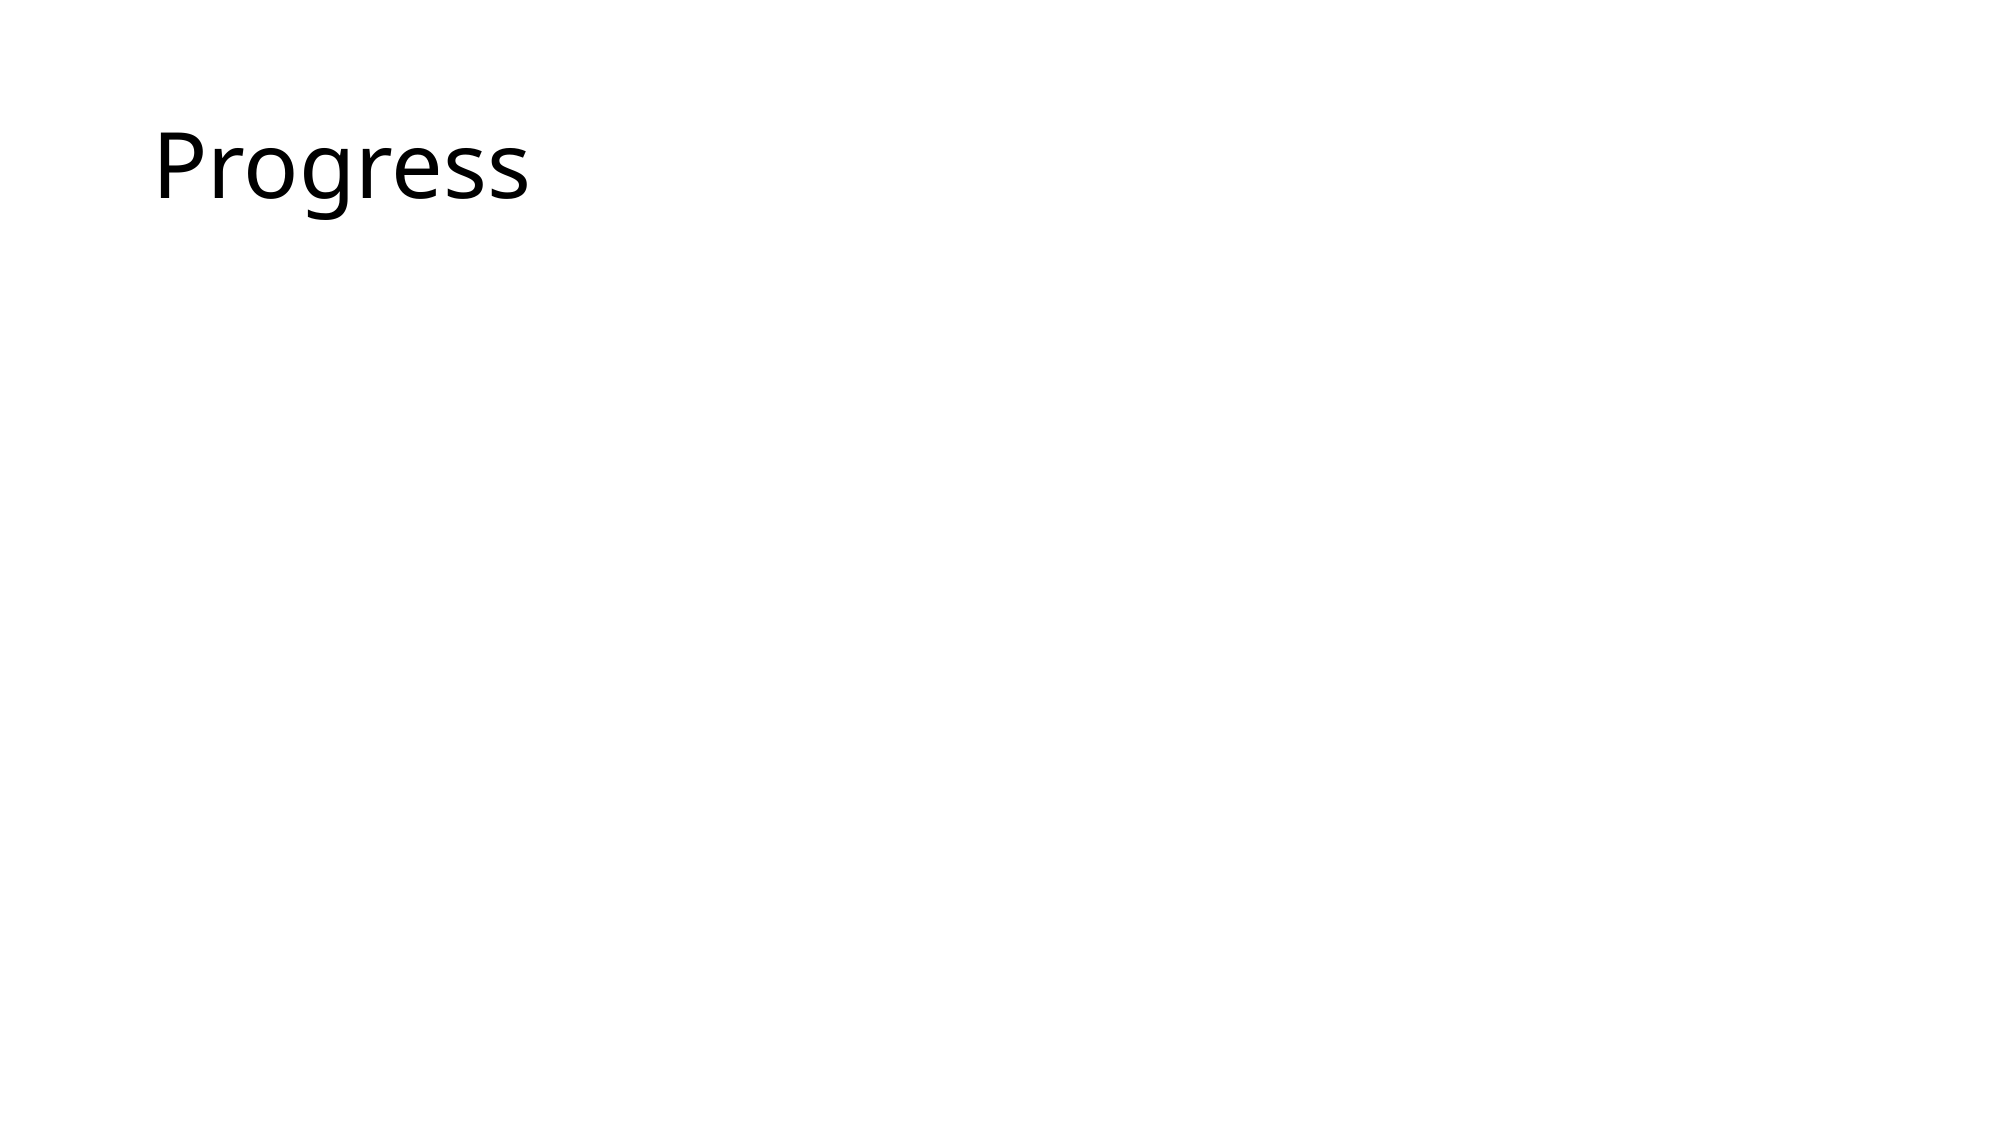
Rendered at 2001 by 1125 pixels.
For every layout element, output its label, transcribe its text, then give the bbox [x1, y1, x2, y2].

title Progress [137, 59, 1863, 278]
